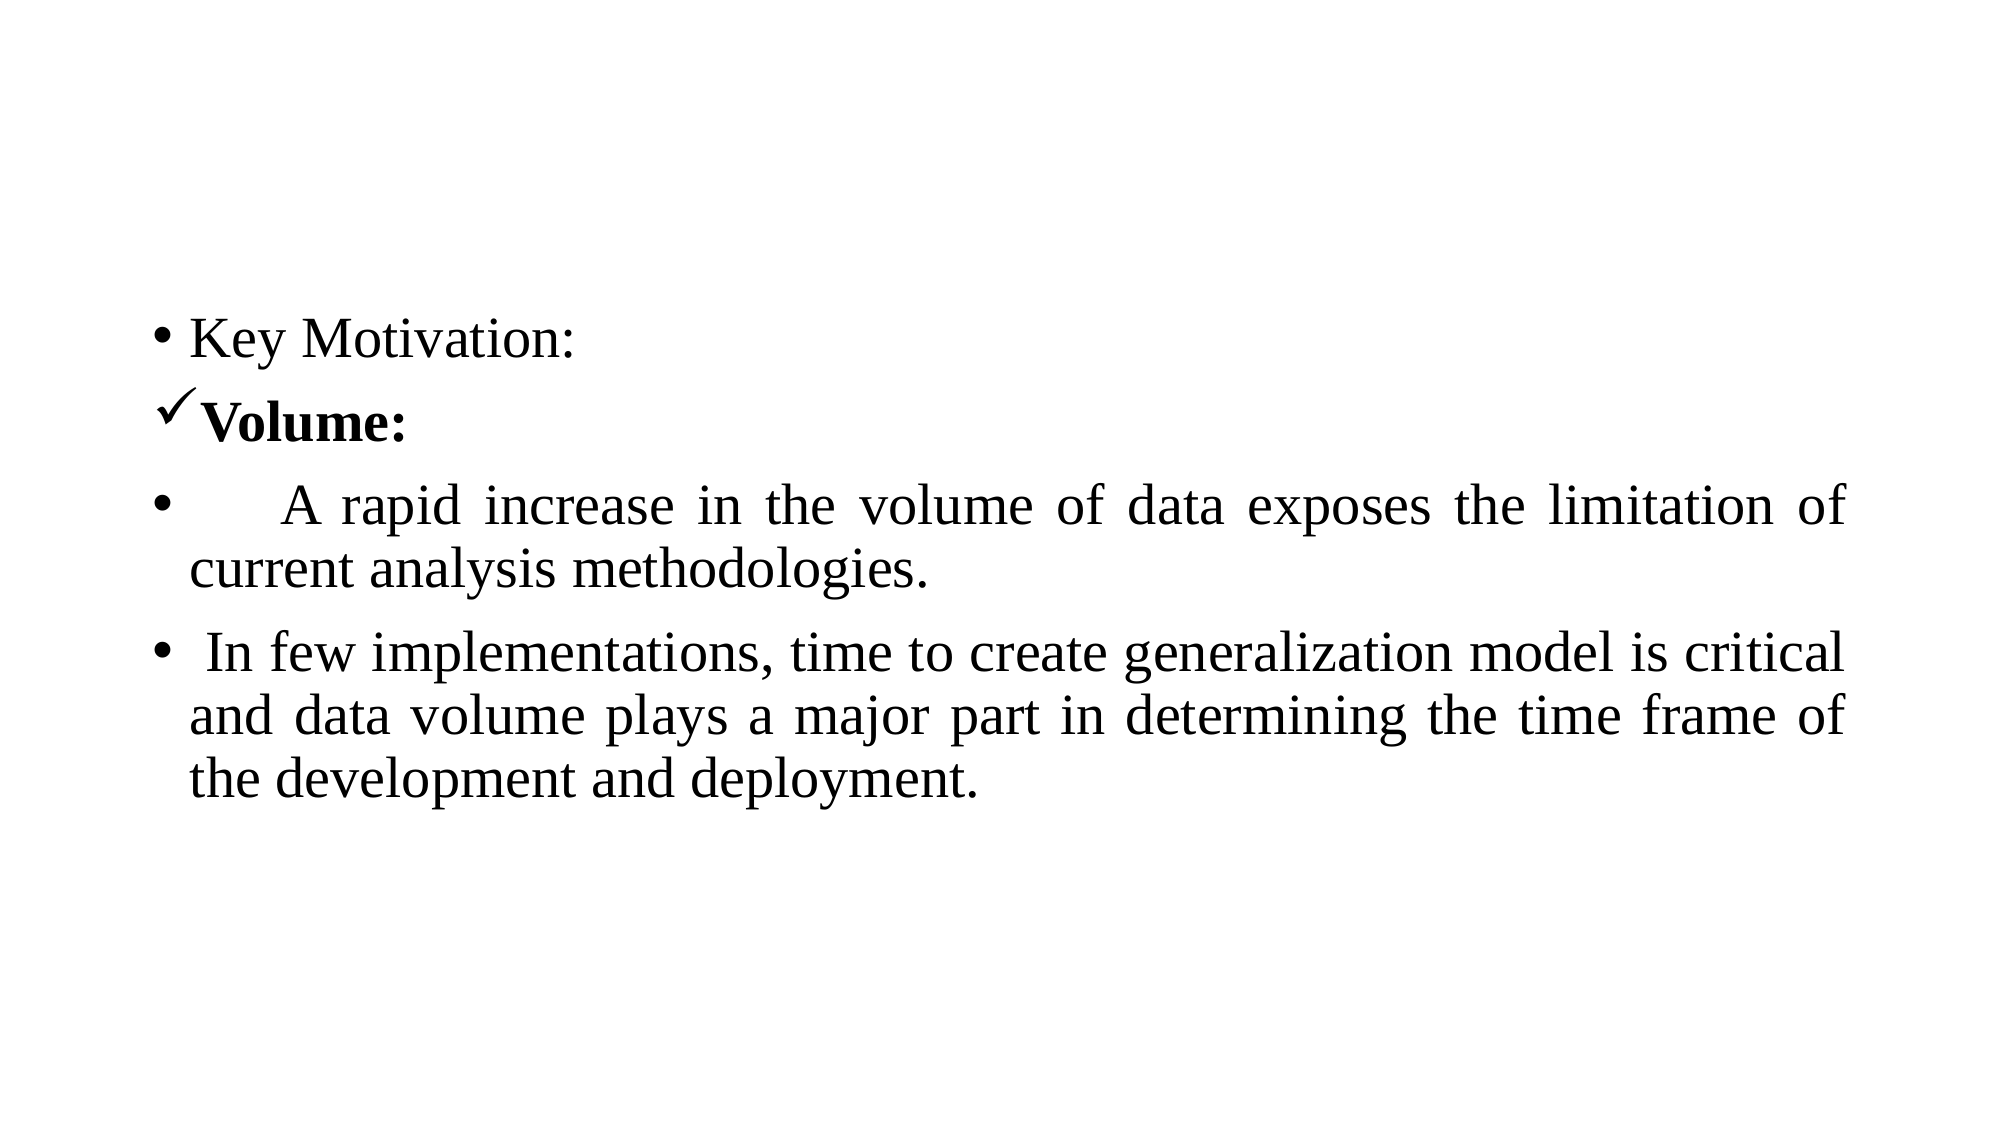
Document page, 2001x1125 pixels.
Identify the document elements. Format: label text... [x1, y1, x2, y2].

list Key Motivation: Volume: A rapid increase in the volume of data exposes the limitation of current analysis methodologies. In few implementations, time to create generalization model is critical and data volume plays a major part in determining the time frame of the development and deployment. [137, 299, 1863, 1014]
